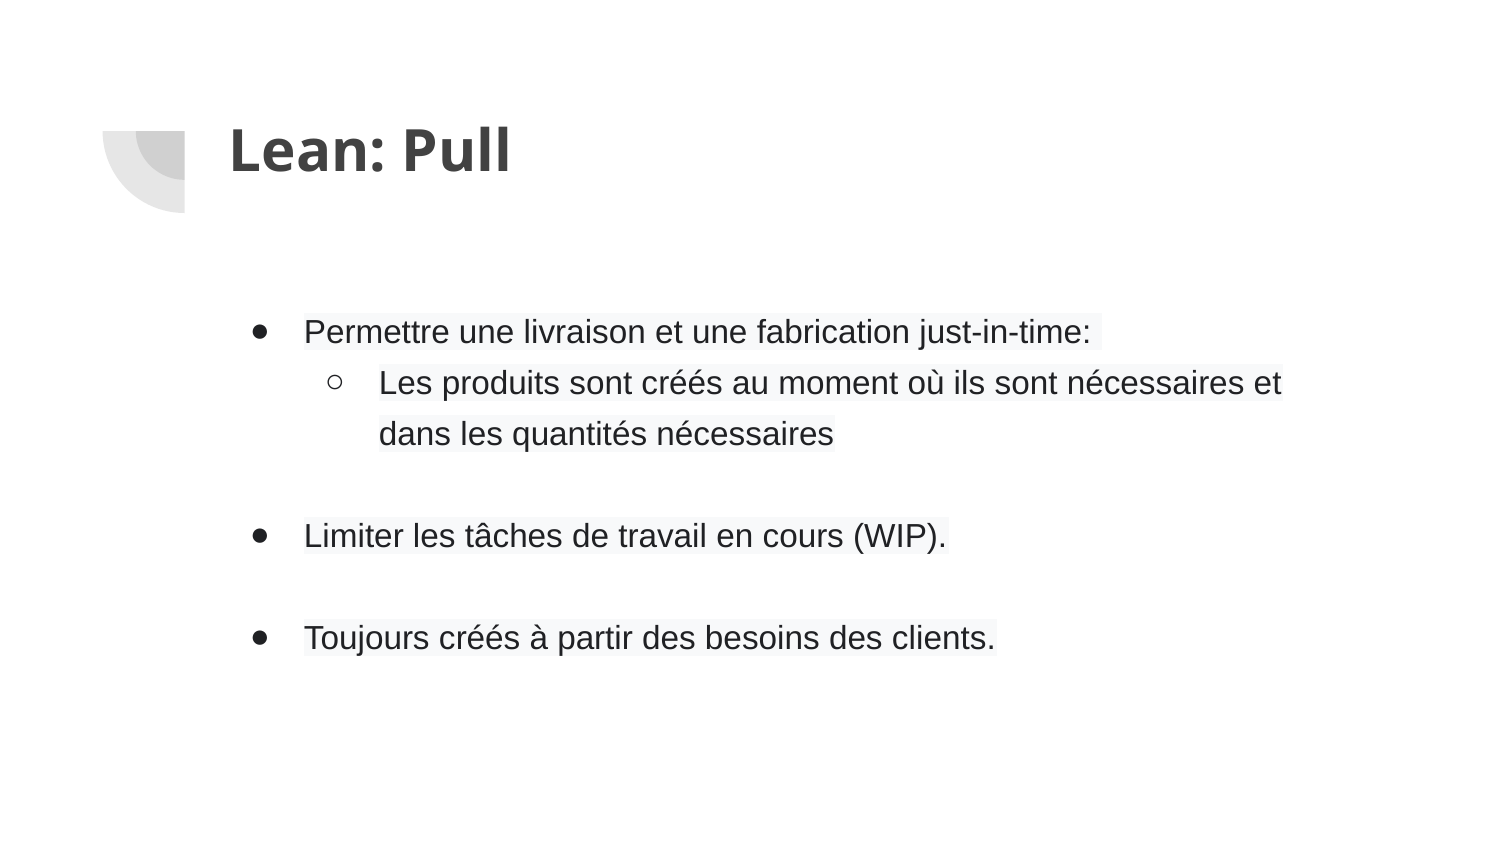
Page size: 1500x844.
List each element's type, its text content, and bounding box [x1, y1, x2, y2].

title Lean: Pull [213, 98, 1368, 263]
list Permettre une livraison et une fabrication just-in-time: Les produits sont créés au moment où ils sont nécessaires et dans les quantités nécessaires Limiter les tâches de travail en cours (WIP). Toujours créés à partir des besoins des clients. [213, 283, 1368, 744]
